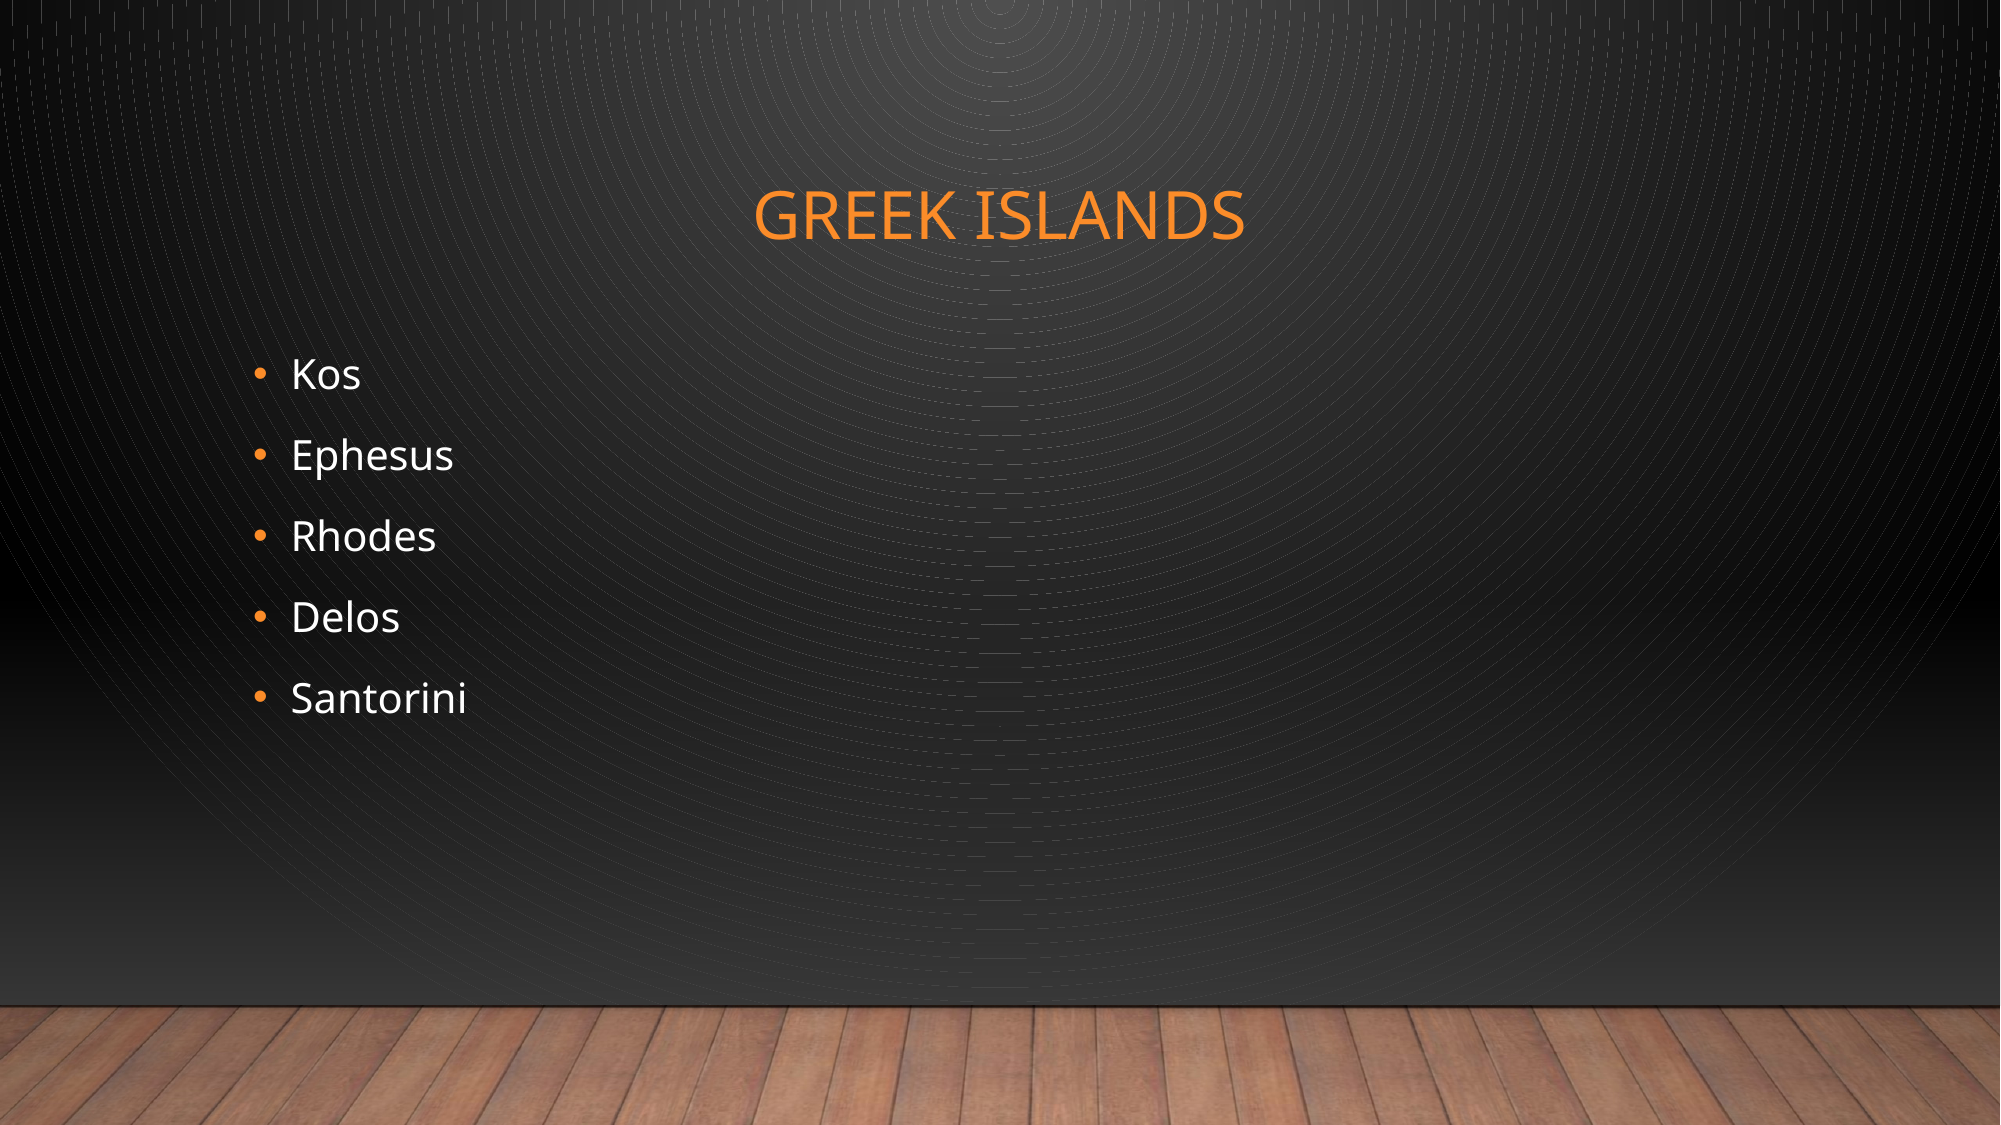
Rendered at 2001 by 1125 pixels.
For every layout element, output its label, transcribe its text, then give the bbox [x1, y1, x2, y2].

title Greek islands [238, 131, 1763, 305]
picture [0, 1005, 2000, 1125]
list Kos Ephesus Rhodes Delos Santorini [238, 330, 1763, 897]
